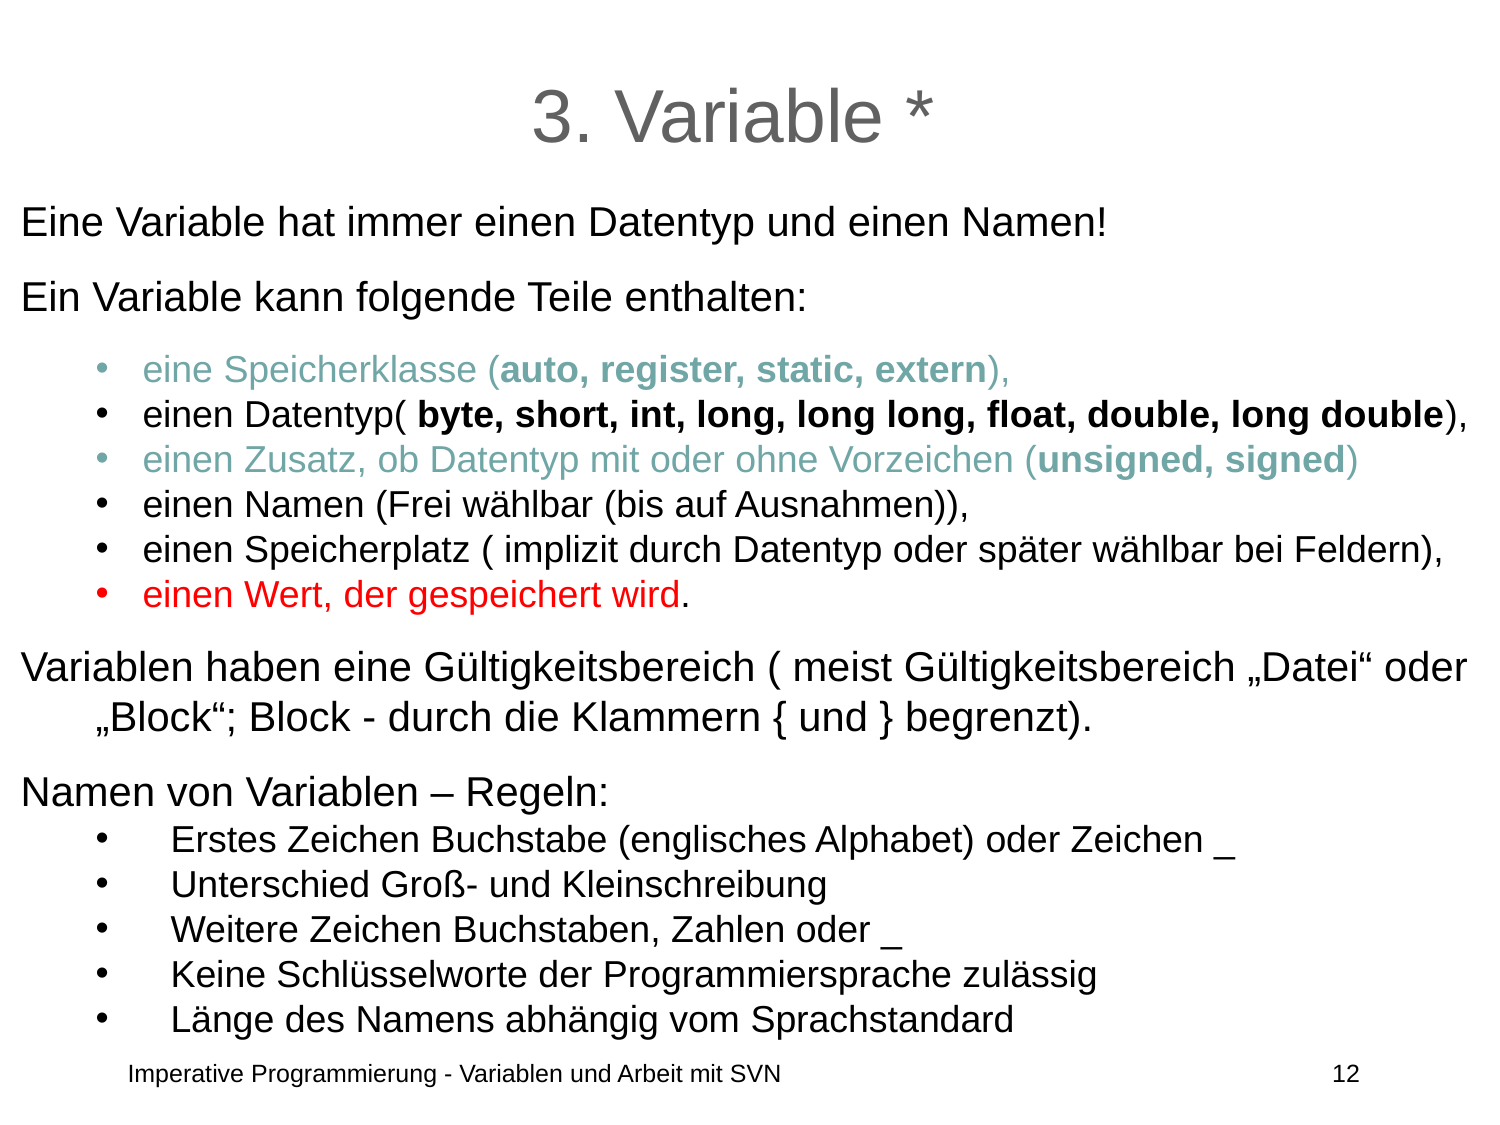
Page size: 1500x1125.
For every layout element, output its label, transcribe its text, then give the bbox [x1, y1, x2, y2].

title 3. Variable * [99, 24, 1388, 187]
slide_number 12 [1061, 1049, 1376, 1101]
footer Imperative Programmierung - Variablen und Arbeit mit SVN [111, 1049, 988, 1101]
text_box Eine Variable hat immer einen Datentyp und einen Namen! Ein Variable kann folgende Teile enthalten: eine Speicherklasse (auto, register, static, extern), einen Datentyp( byte, short, int, long, long long, float, double, long double), einen Zusatz, ob Datentyp mit oder ohne Vorzeichen (unsigned, signed) einen Namen (Frei wählbar (bis auf Ausnahmen)), einen Speicherplatz ( implizit durch Datentyp oder später wählbar bei Feldern), einen Wert, der gespeichert wird. Variablen haben eine Gültigkeitsbereich ( meist Gültigkeitsbereich „Datei“ oder „Block“; Block - durch die Klammern { und } begrenzt). Namen von Variablen – Regeln: Erstes Zeichen Buchstabe (englisches Alphabet) oder Zeichen _ Unterschied Groß- und Kleinschreibung Weitere Zeichen Buchstaben, Zahlen oder _ Keine Schlüsselworte der Programmiersprache zulässig Länge des Namens abhängig vom Sprachstandard [5, 187, 1500, 1048]
